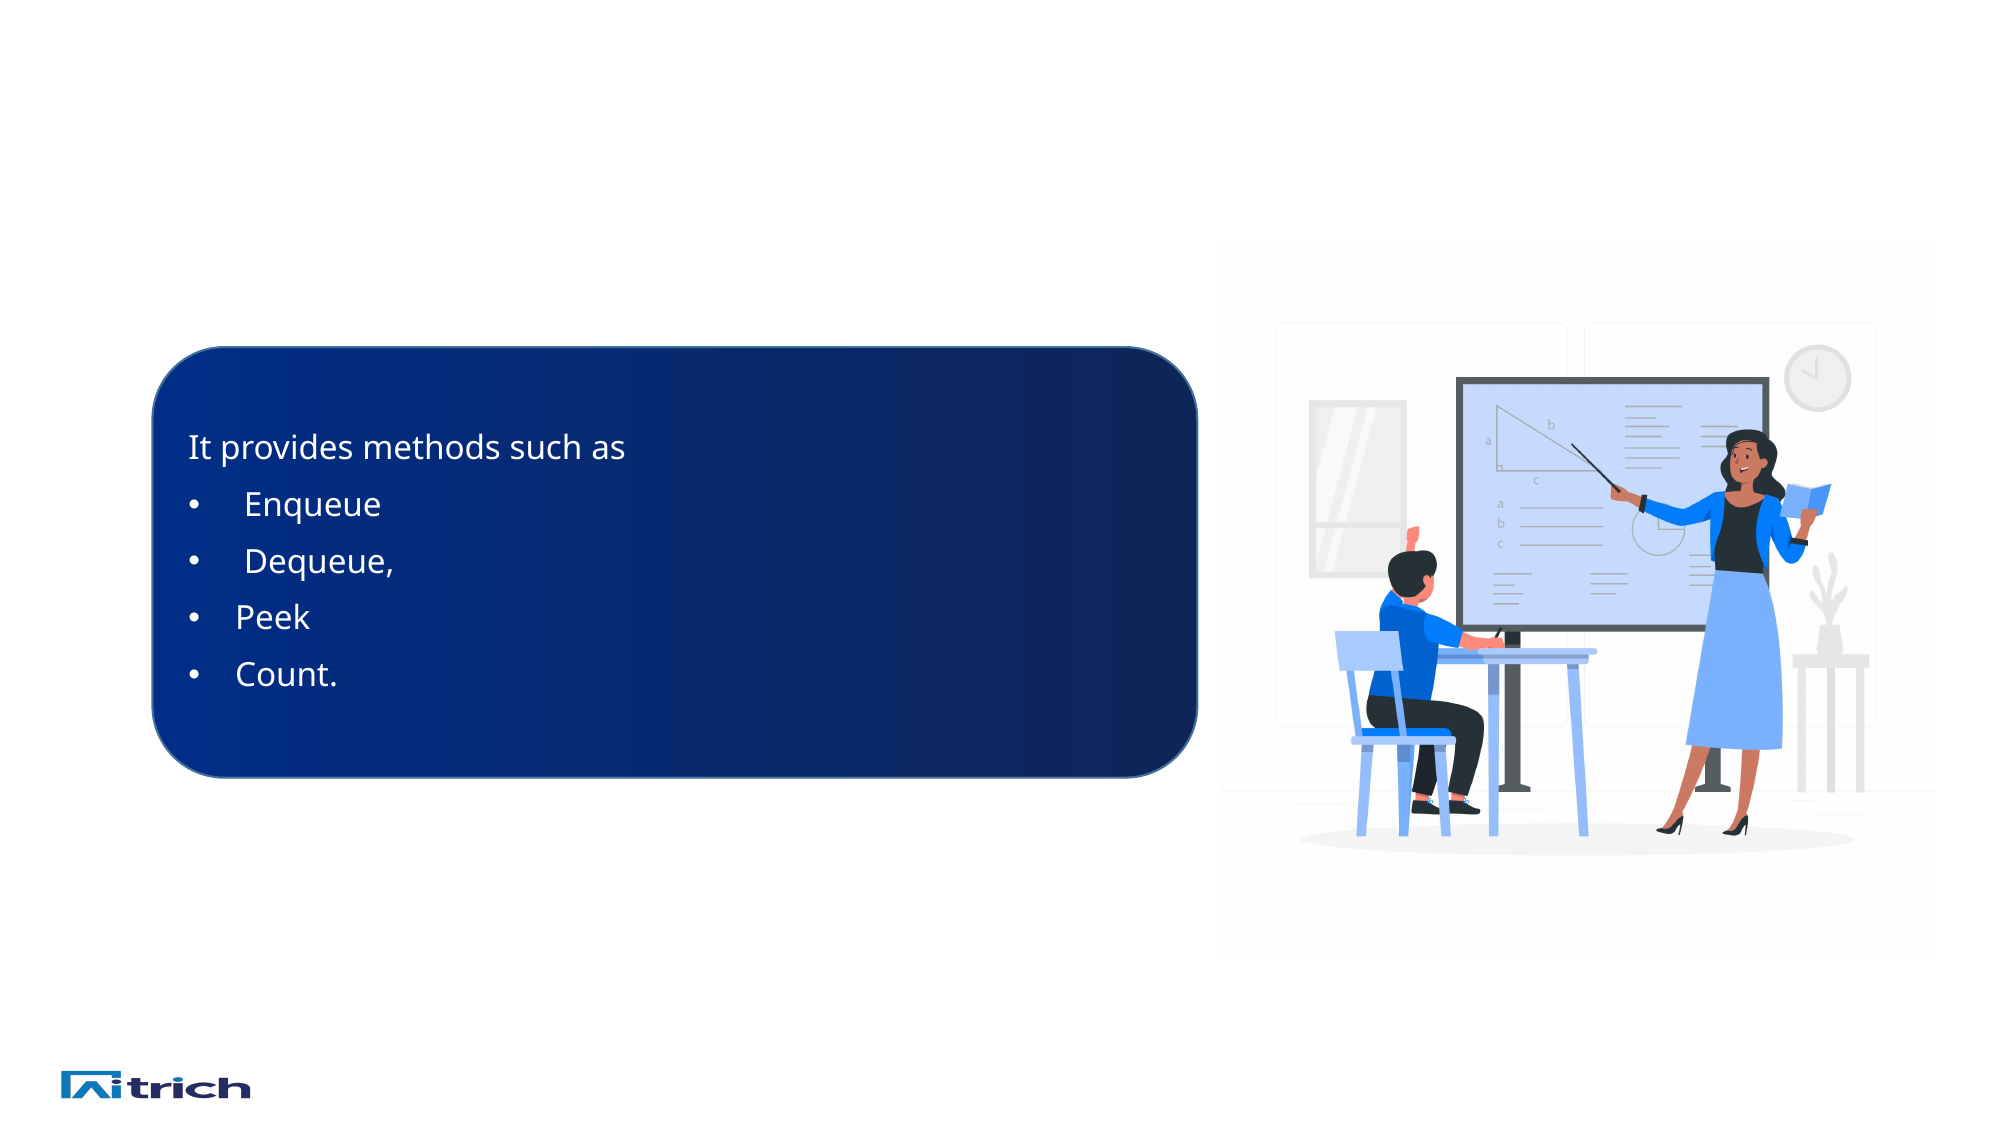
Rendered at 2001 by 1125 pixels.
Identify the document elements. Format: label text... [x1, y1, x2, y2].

picture [59, 1070, 252, 1099]
text_box It provides methods such as Enqueue Dequeue, Peek Count. [152, 347, 1198, 778]
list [1220, 244, 1935, 959]
